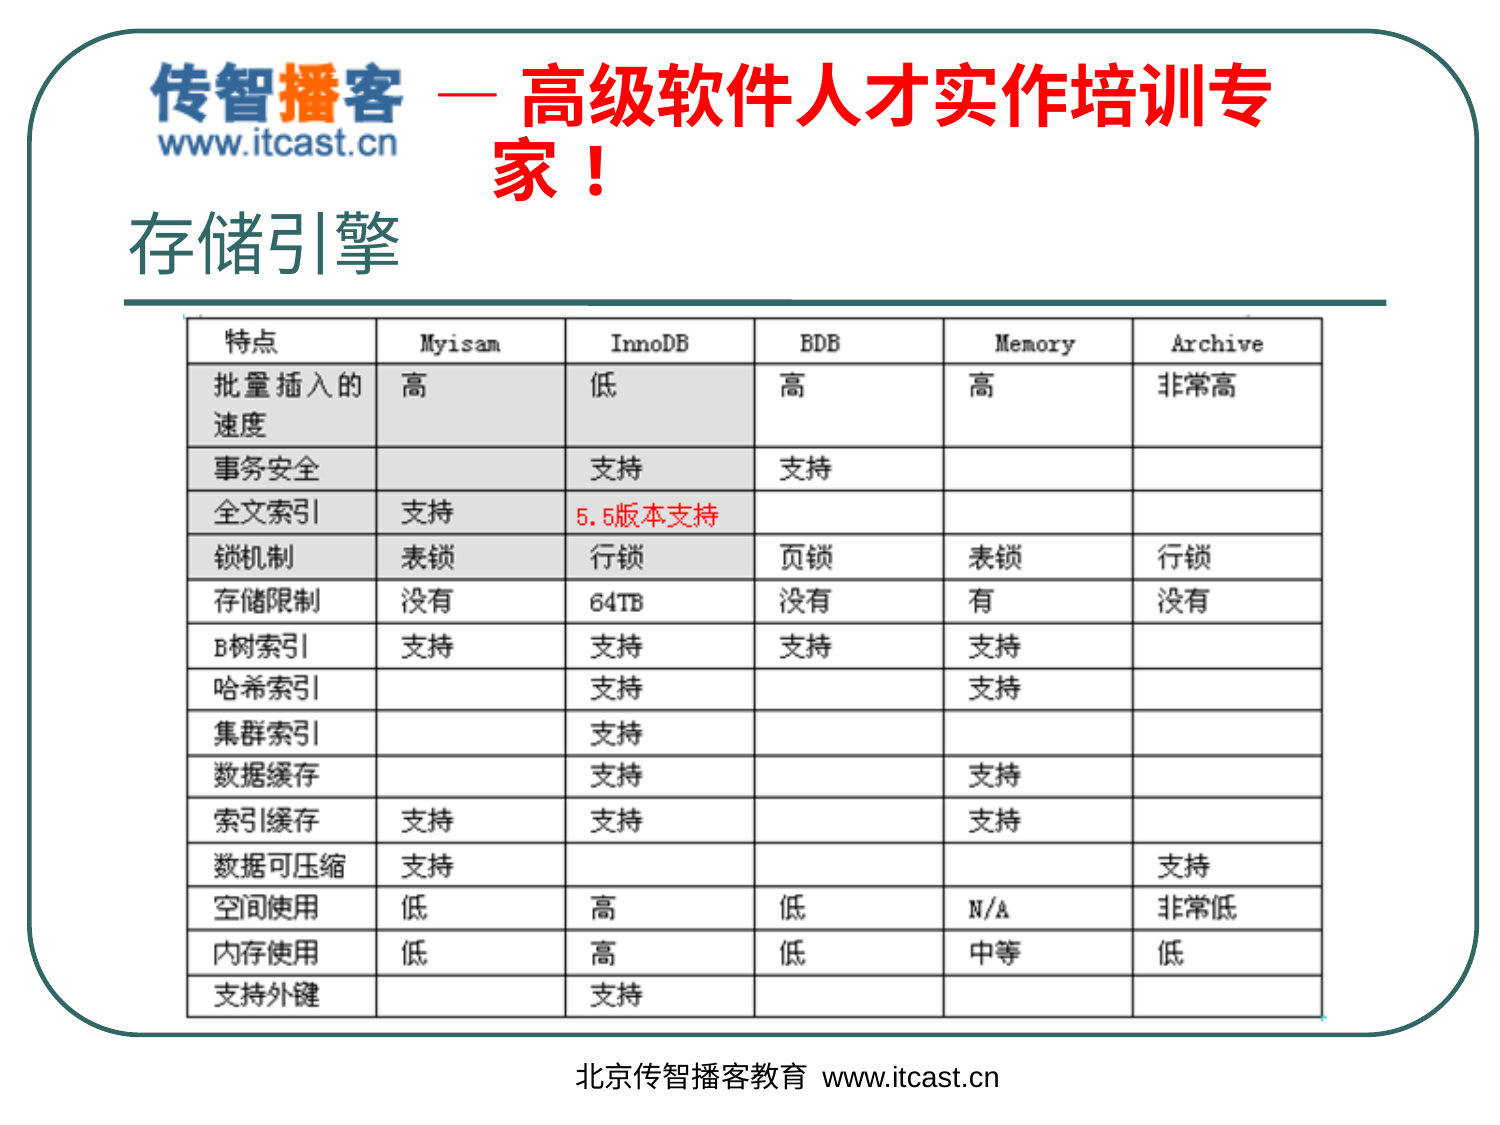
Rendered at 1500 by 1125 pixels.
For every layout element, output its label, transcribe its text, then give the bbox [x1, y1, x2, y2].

title 存储引擎 [112, 54, 1375, 291]
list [182, 314, 1329, 1027]
